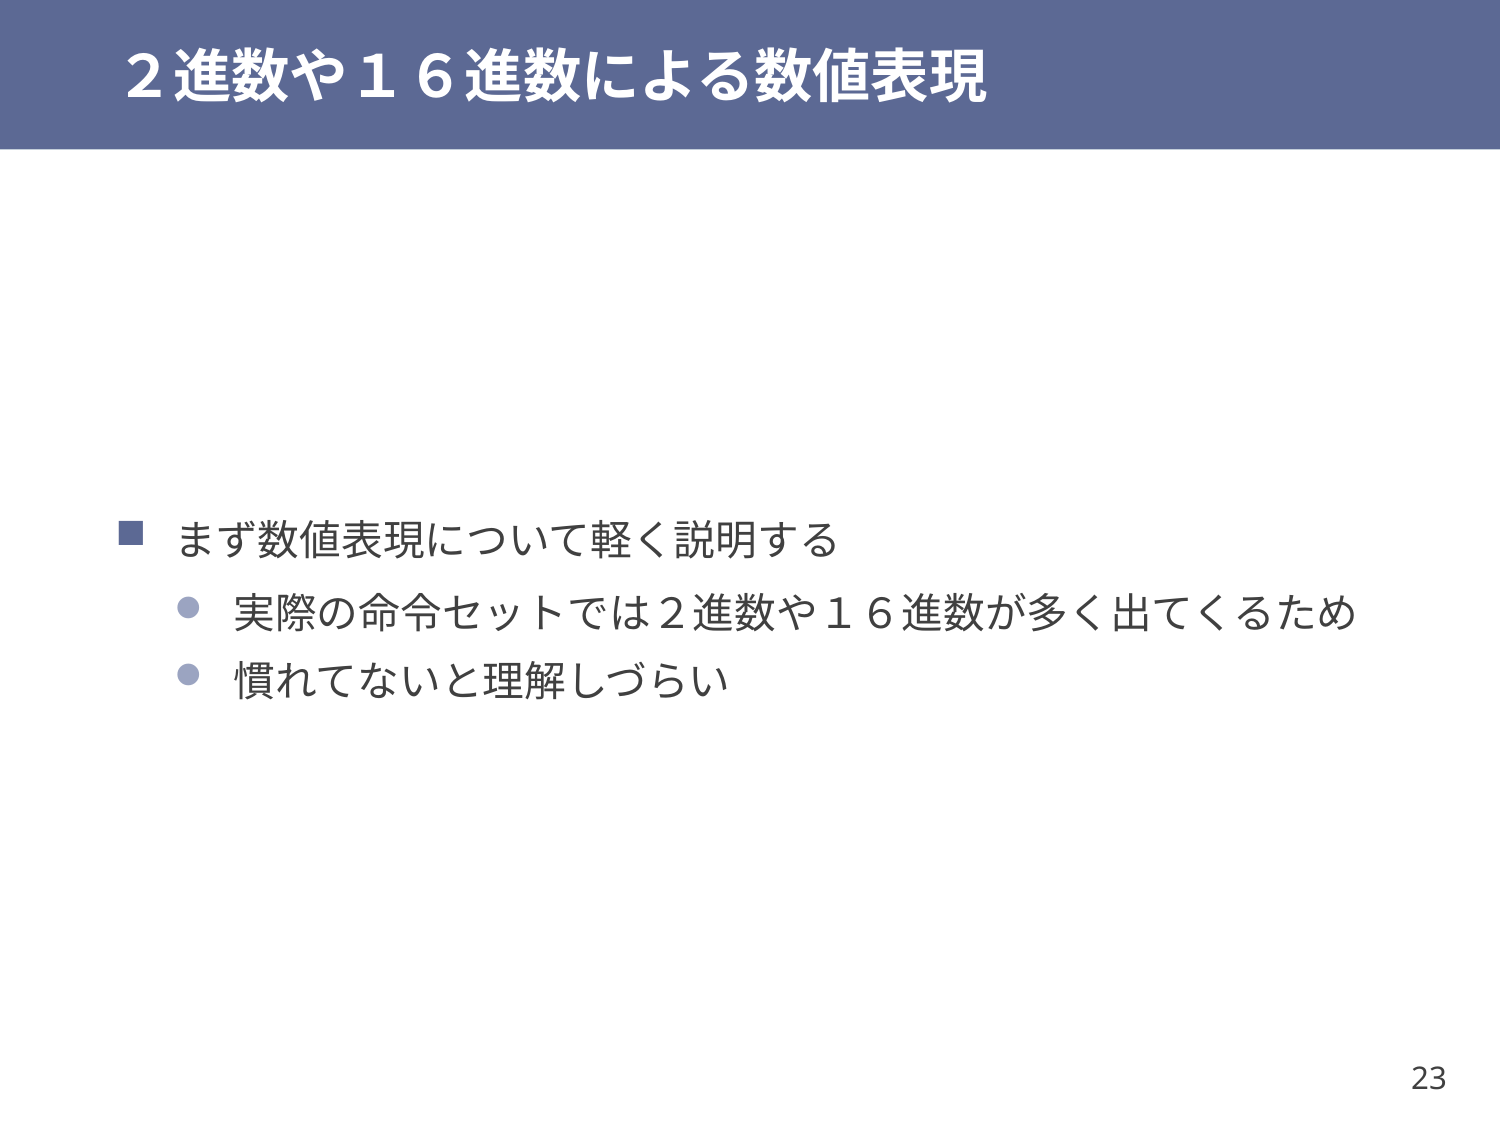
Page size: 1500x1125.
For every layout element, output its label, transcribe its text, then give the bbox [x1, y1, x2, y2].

list まず数値表現について軽く説明する 実際の命令セットでは２進数や１６進数が多く出てくるため 慣れてないと理解しづらい [100, 178, 1459, 1036]
title ２進数や１６進数による数値表現 [100, 0, 1500, 150]
